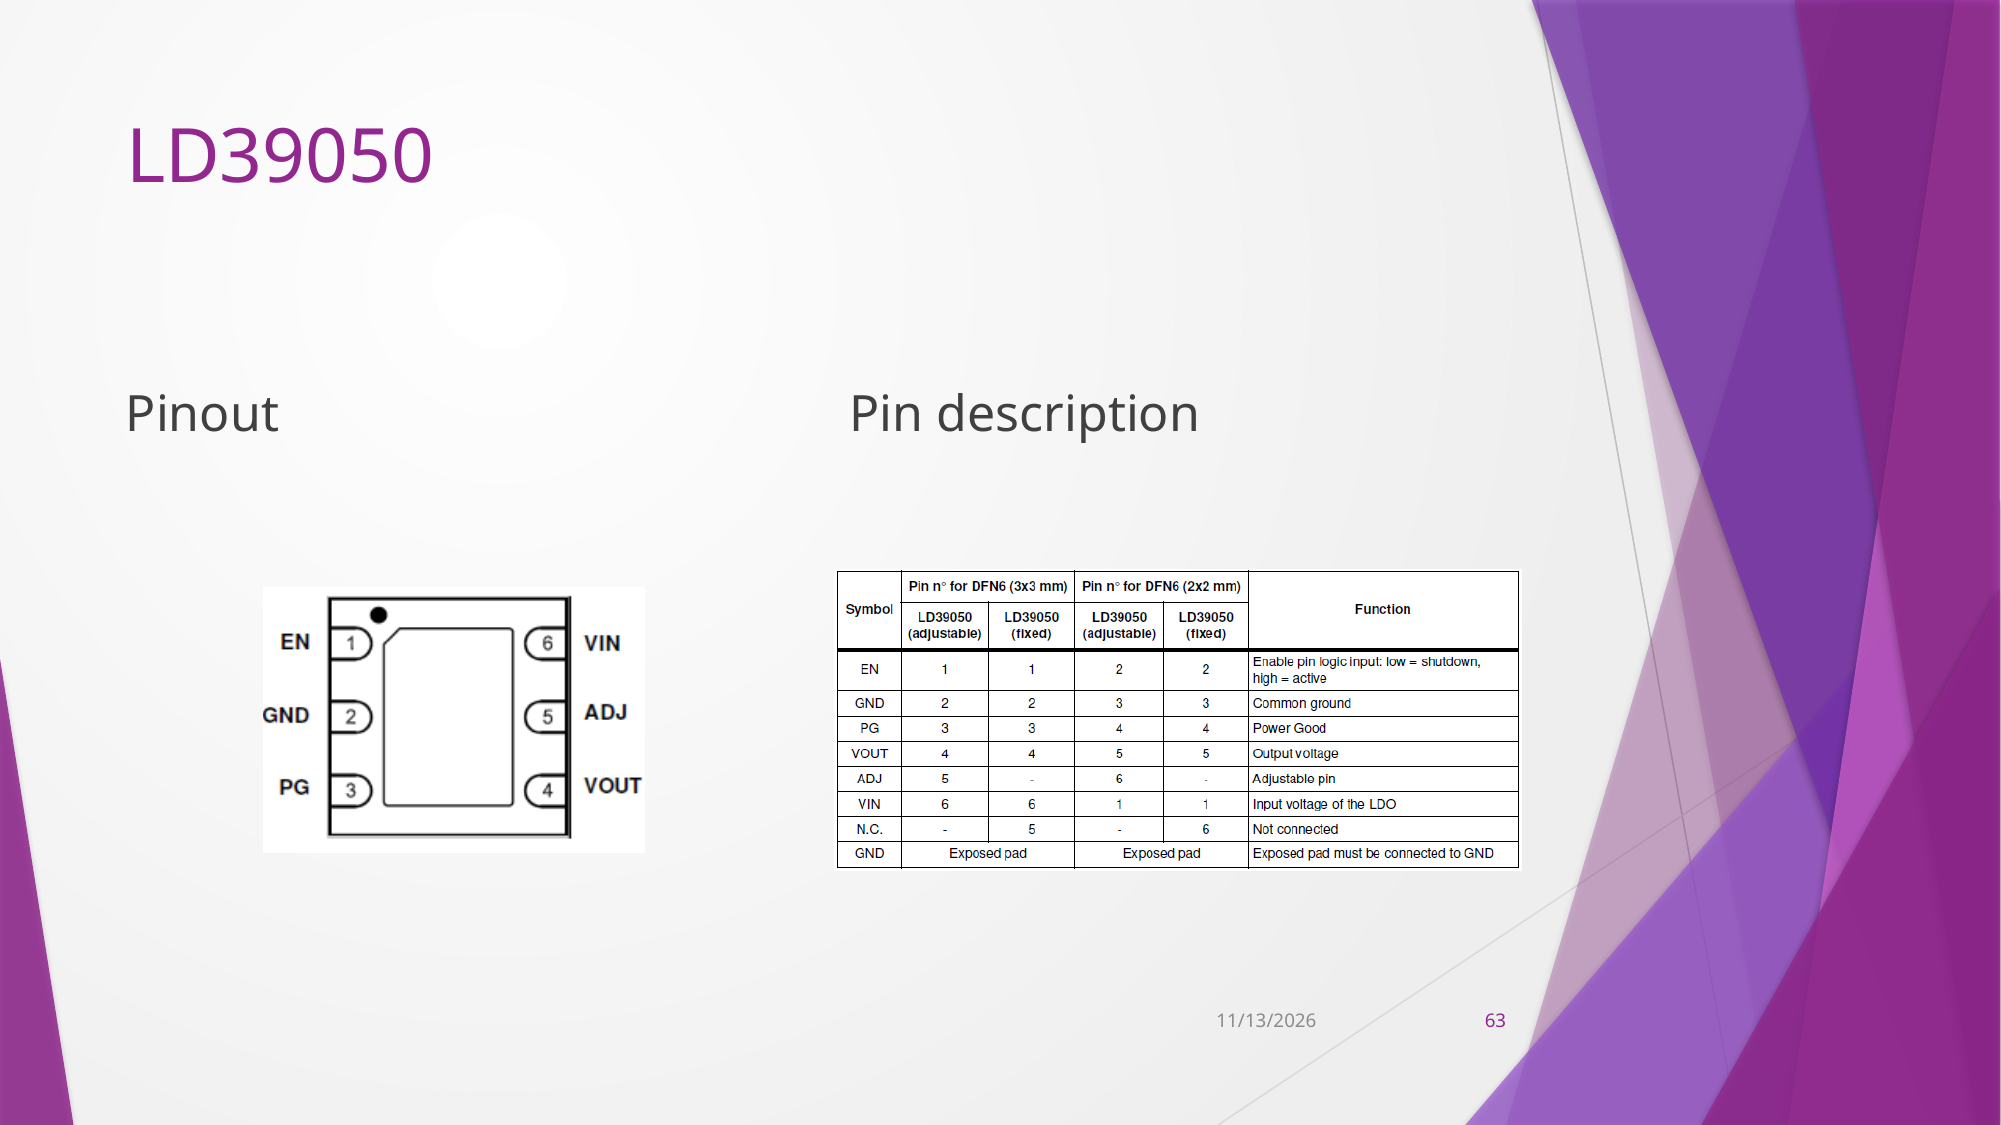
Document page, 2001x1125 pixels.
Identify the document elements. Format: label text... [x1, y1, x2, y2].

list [834, 568, 1522, 871]
list Pin description [834, 354, 1522, 449]
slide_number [1181, 991, 1332, 1051]
slide_number 63 [1409, 991, 1522, 1051]
title LD39050 [111, 99, 1522, 317]
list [262, 586, 646, 854]
list Pinout [110, 354, 798, 449]
